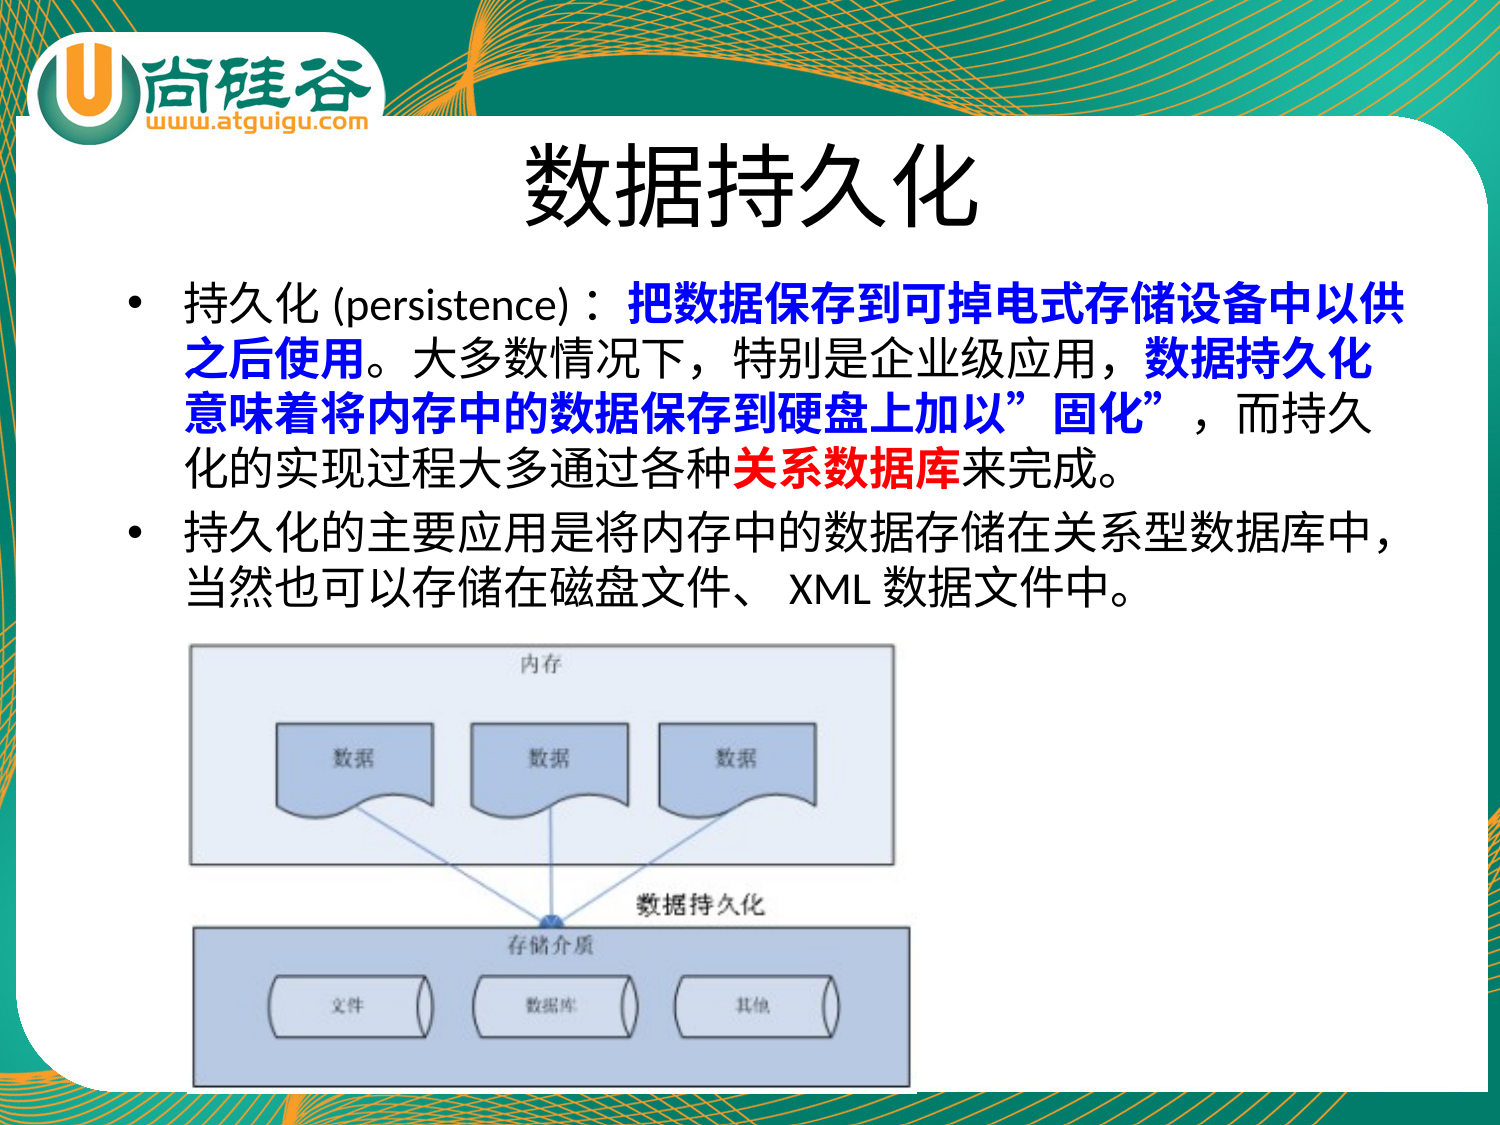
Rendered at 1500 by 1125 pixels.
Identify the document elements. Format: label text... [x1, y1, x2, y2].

title 数据持久化 [76, 113, 1427, 255]
picture [0, 0, 1500, 1125]
list 持久化(persistence)：把数据保存到可掉电式存储设备中以供之后使用。大多数情况下，特别是企业级应用，数据持久化意味着将内存中的数据保存到硬盘上加以”固化”，而持久化的实现过程大多通过各种关系数据库来完成。 持久化的主要应用是将内存中的数据存储在关系型数据库中，当然也可以存储在磁盘文件、XML数据文件中。 [112, 267, 1425, 637]
